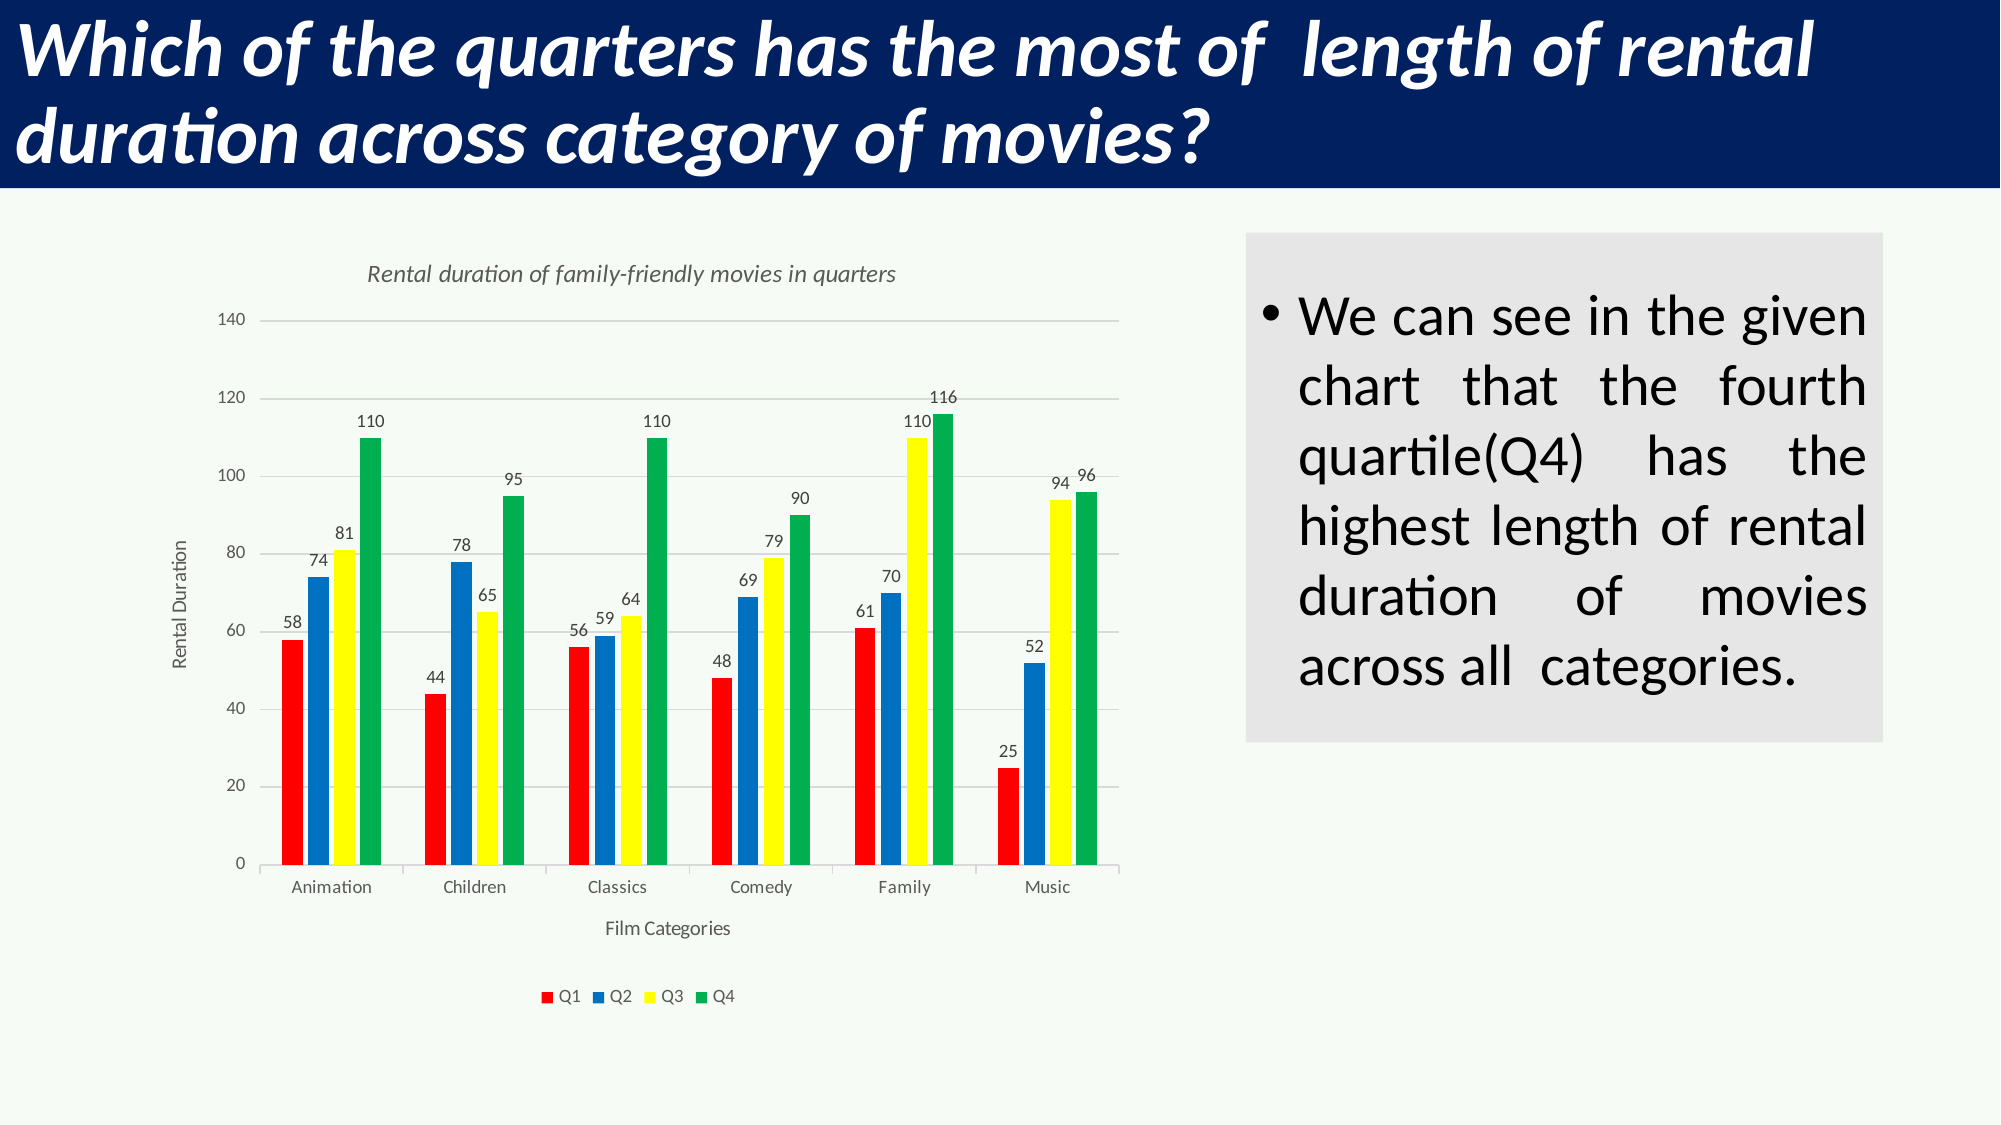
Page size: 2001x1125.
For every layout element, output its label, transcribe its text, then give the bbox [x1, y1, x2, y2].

title Which of the quarters has the most of length of rental duration across category of movies? [0, 0, 2000, 189]
list We can see in the given chart that the fourth quartile(Q4) has the highest length of rental duration of movies across all categories. [1245, 232, 1883, 743]
chart [137, 232, 1139, 1014]
